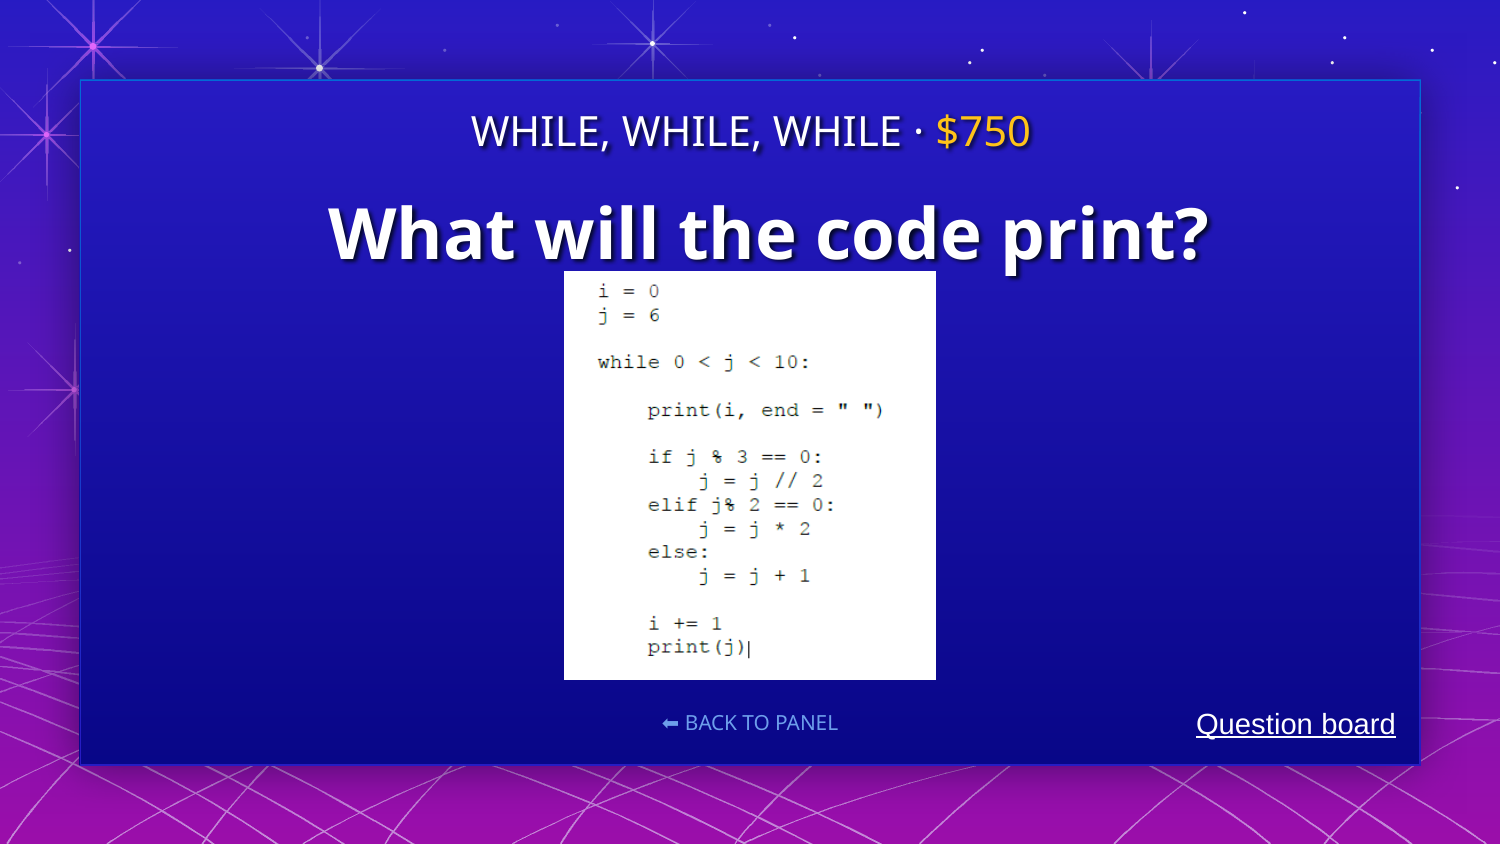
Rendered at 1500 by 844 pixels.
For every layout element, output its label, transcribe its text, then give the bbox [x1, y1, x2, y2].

text_box Question board [1181, 698, 1429, 748]
subtitle WHILE, WHILE, WHILE · $750 [170, 105, 1332, 178]
picture [564, 271, 936, 680]
title What will the code print? [188, 139, 1351, 309]
